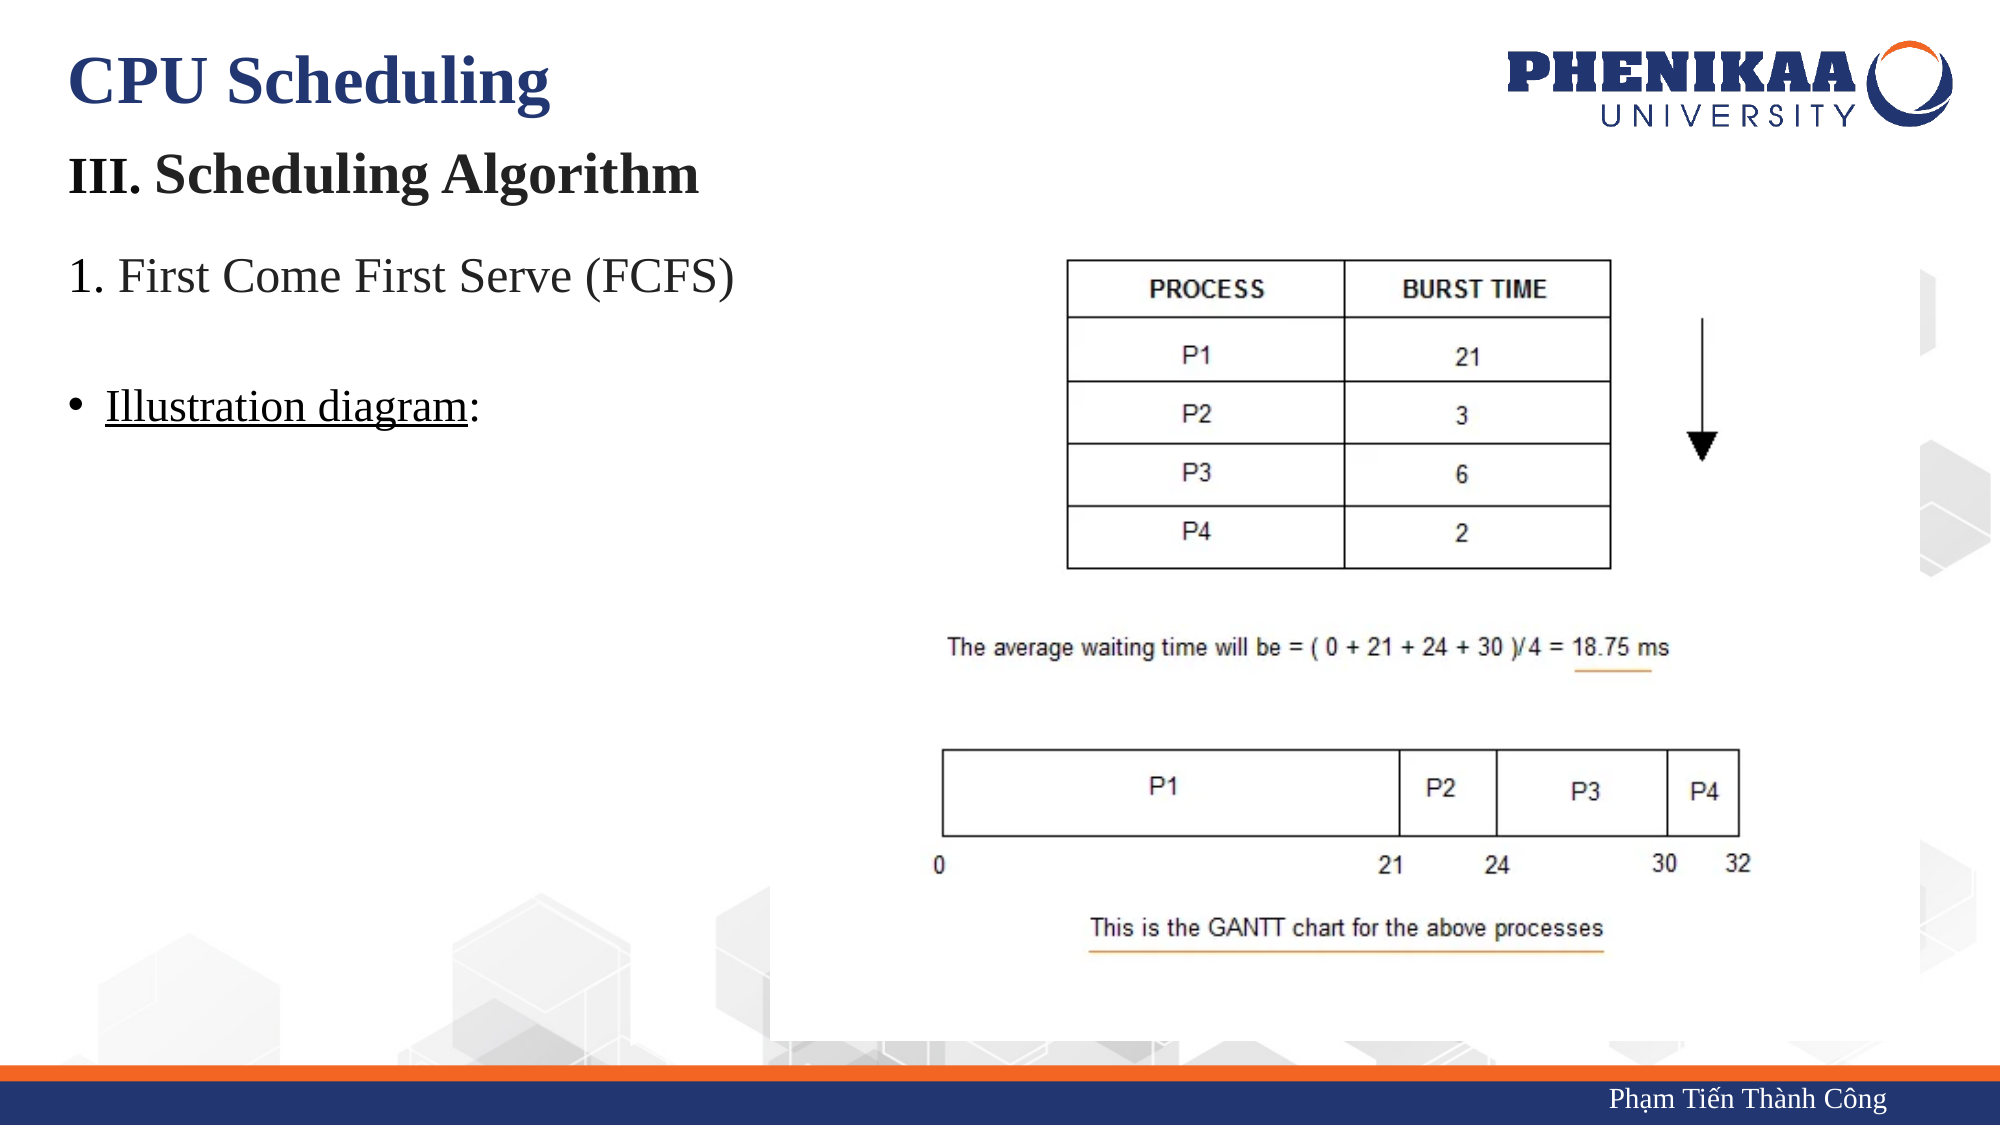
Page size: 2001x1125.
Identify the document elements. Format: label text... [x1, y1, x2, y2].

picture [0, 0, 2000, 1065]
title CPU Scheduling [53, 37, 1376, 128]
text_box Illustration diagram: [53, 374, 770, 884]
text_box 1. First Come First Serve (FCFS) [53, 241, 770, 333]
text_box III. Scheduling Algorithm [53, 128, 864, 213]
